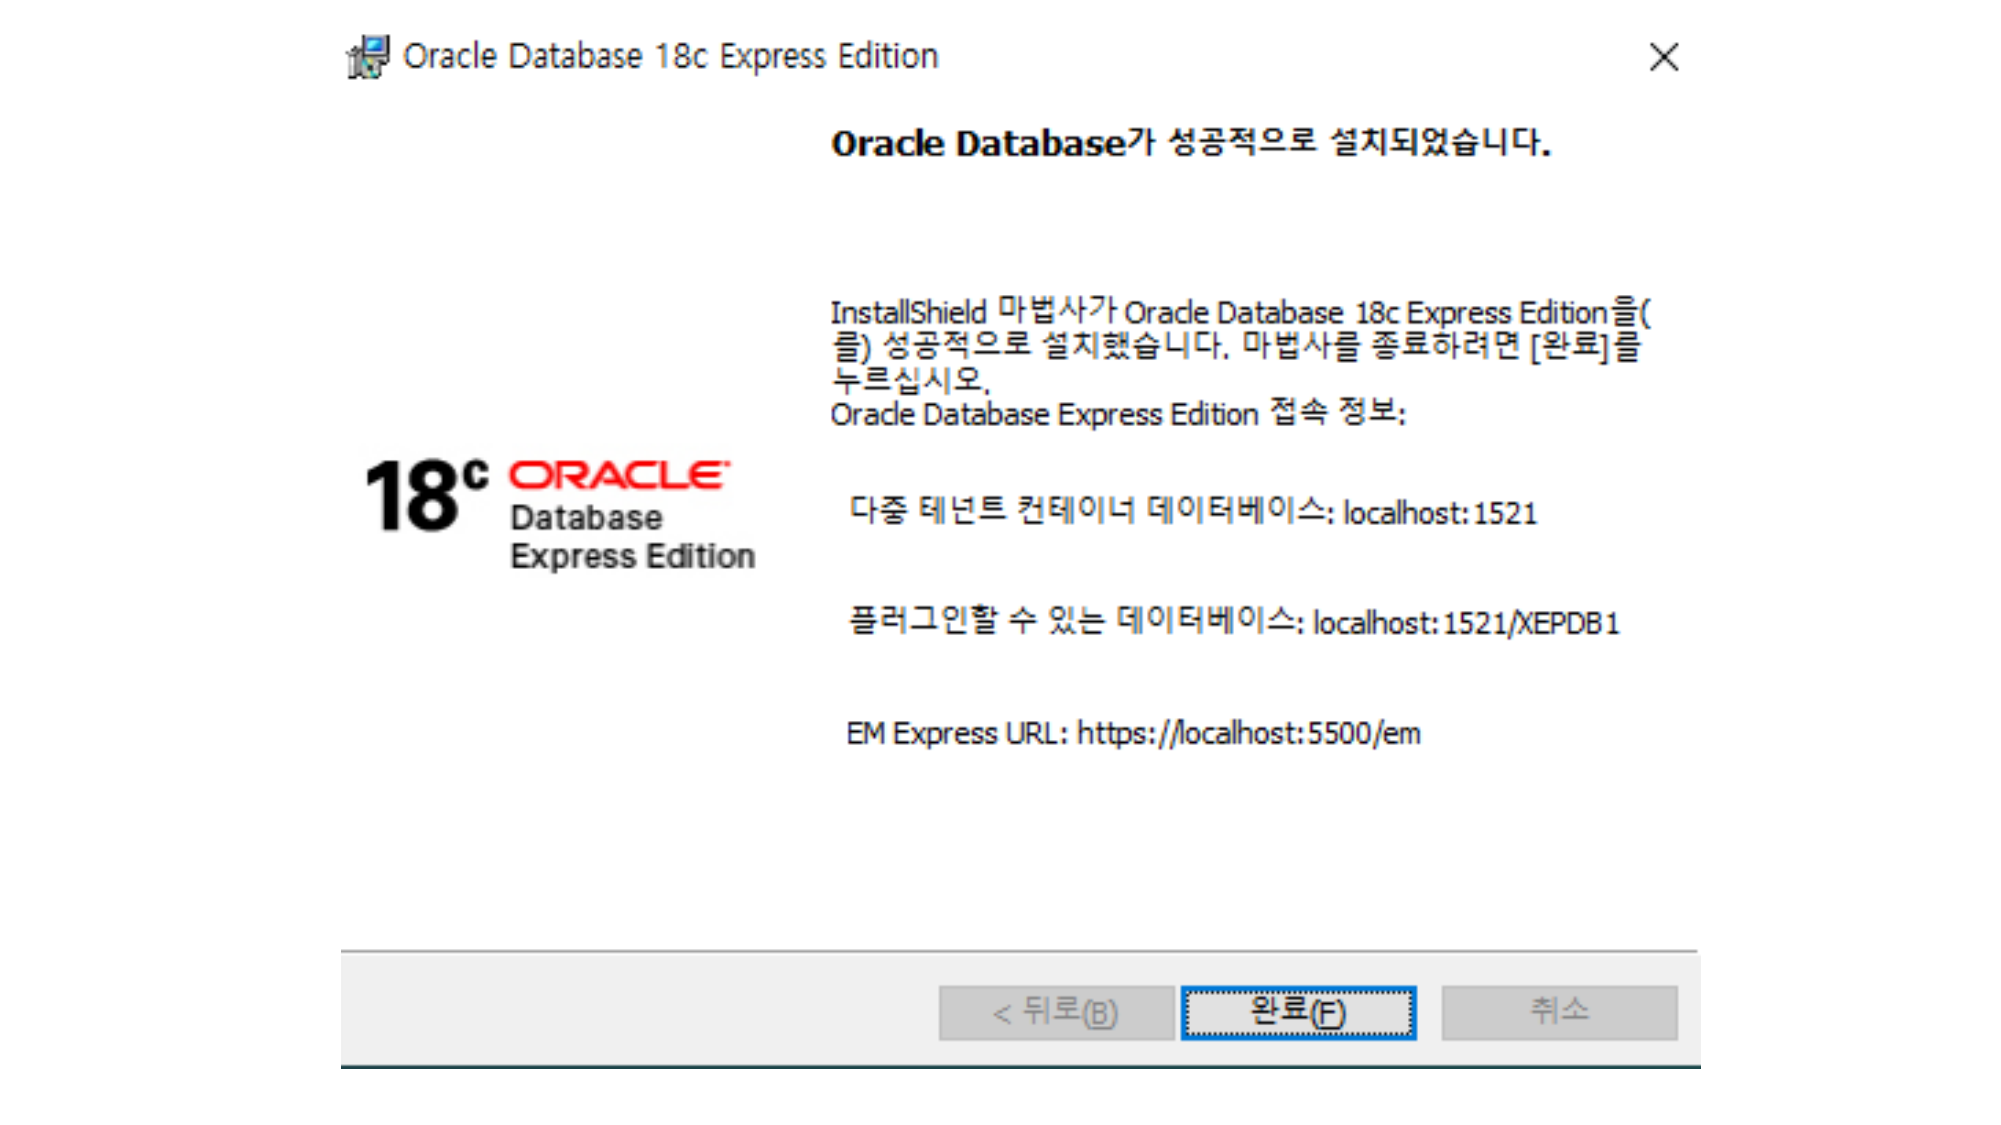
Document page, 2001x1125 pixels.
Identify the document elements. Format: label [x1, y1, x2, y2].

picture [341, 33, 1701, 1069]
